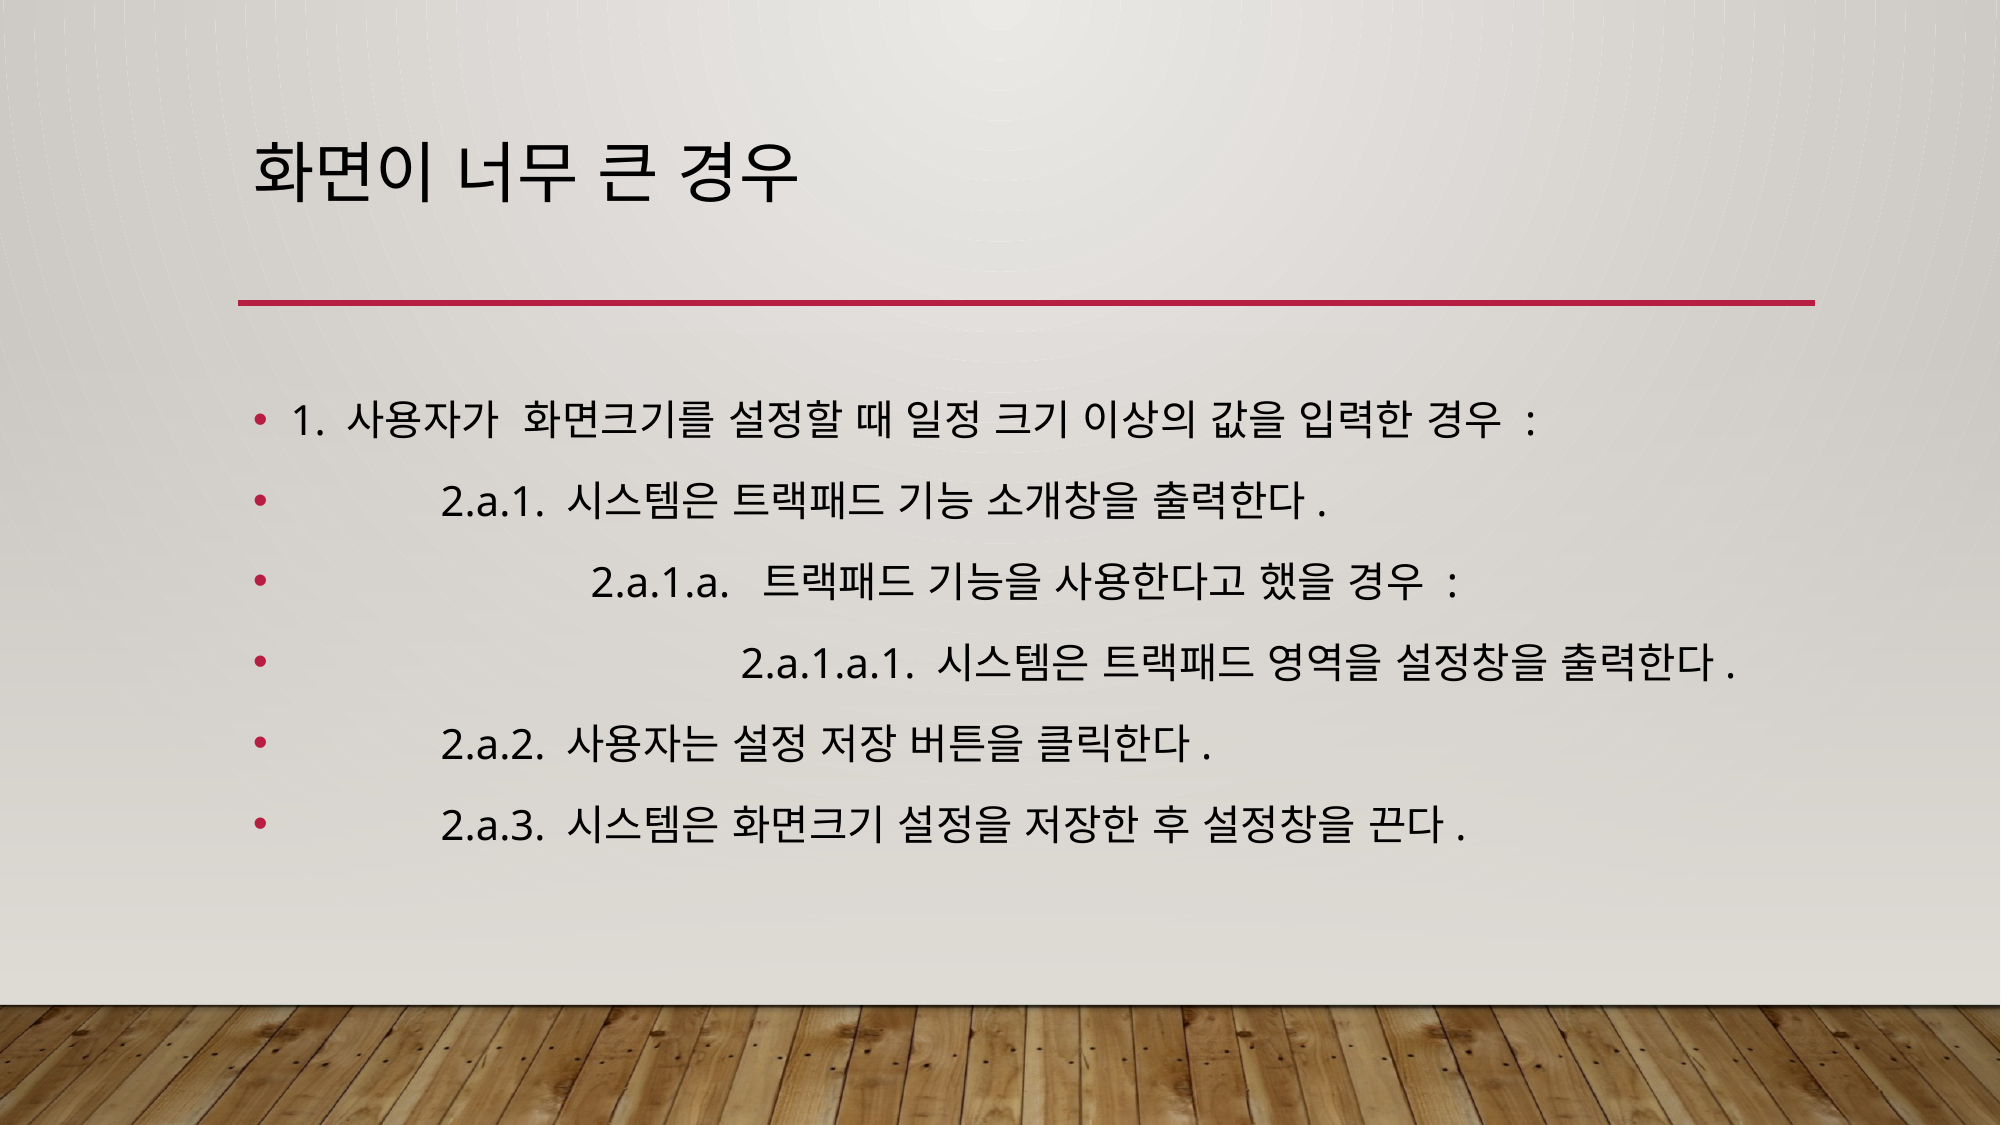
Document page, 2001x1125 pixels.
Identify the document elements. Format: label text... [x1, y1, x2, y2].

title 화면이 너무 큰 경우 [238, 131, 1814, 305]
picture [0, 1005, 2000, 1125]
text_box 1. 사용자가 화면크기를 설정할 때 일정 크기 이상의 값을 입력한 경우 : 2.a.1. 시스템은 트랙패드 기능 소개창을 출력한다. 2.a.1.a. 트랙패드 기능을 사용한다고 했을 경우 : 2.a.1.a.1. 시스템은 트랙패드 영역을 설정창을 출력한다. 2.a.2. 사용자는 설정 저장 버튼을 클릭한다. 2.a.3. 시스템은 화면크기 설정을 저장한 후 설정창을 끈다. [238, 376, 1814, 943]
